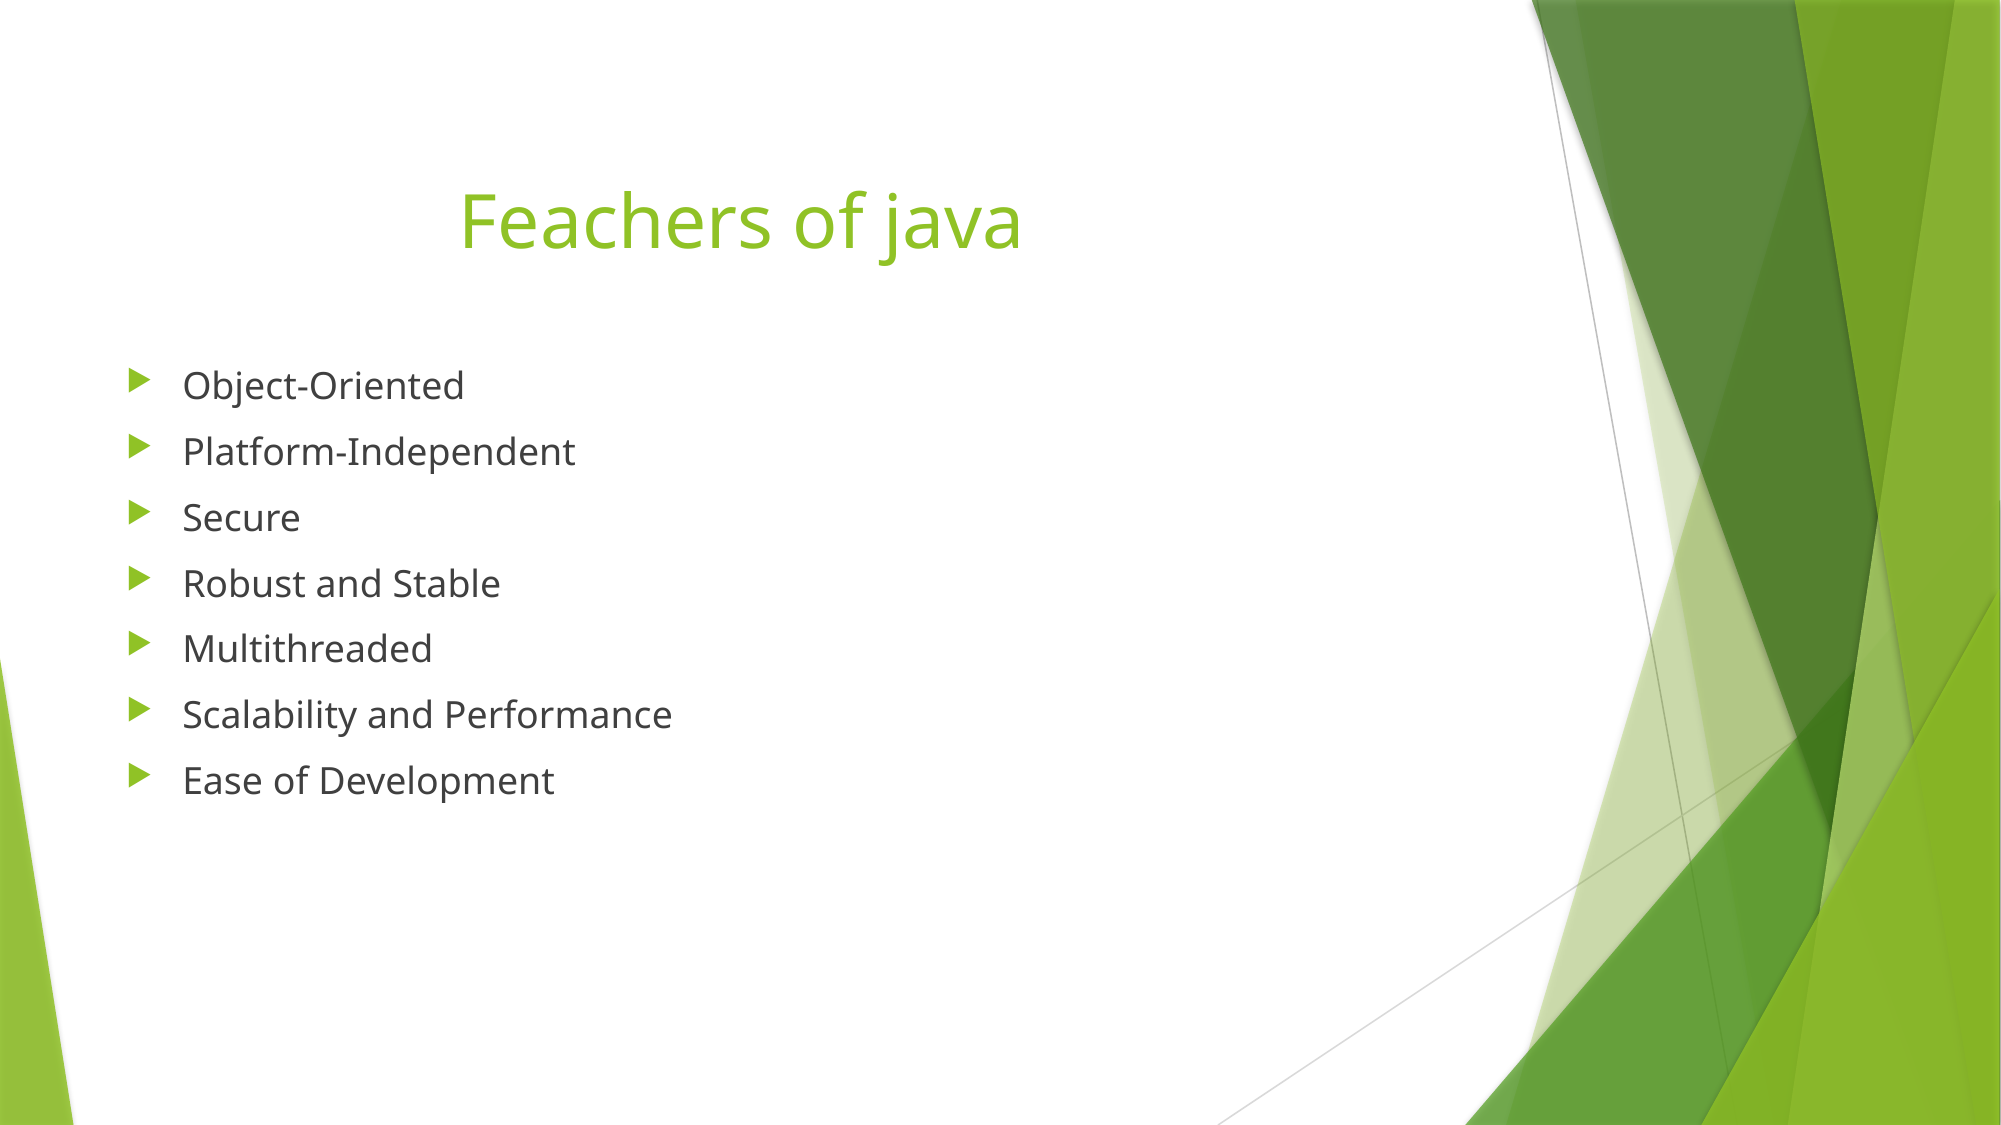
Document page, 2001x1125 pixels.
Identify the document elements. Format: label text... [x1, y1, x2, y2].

list Object-Oriented Platform-Independent Secure Robust and Stable Multithreaded Scalability and Performance Ease of Development [111, 354, 1522, 992]
title Feachers of java [443, 166, 1431, 338]
